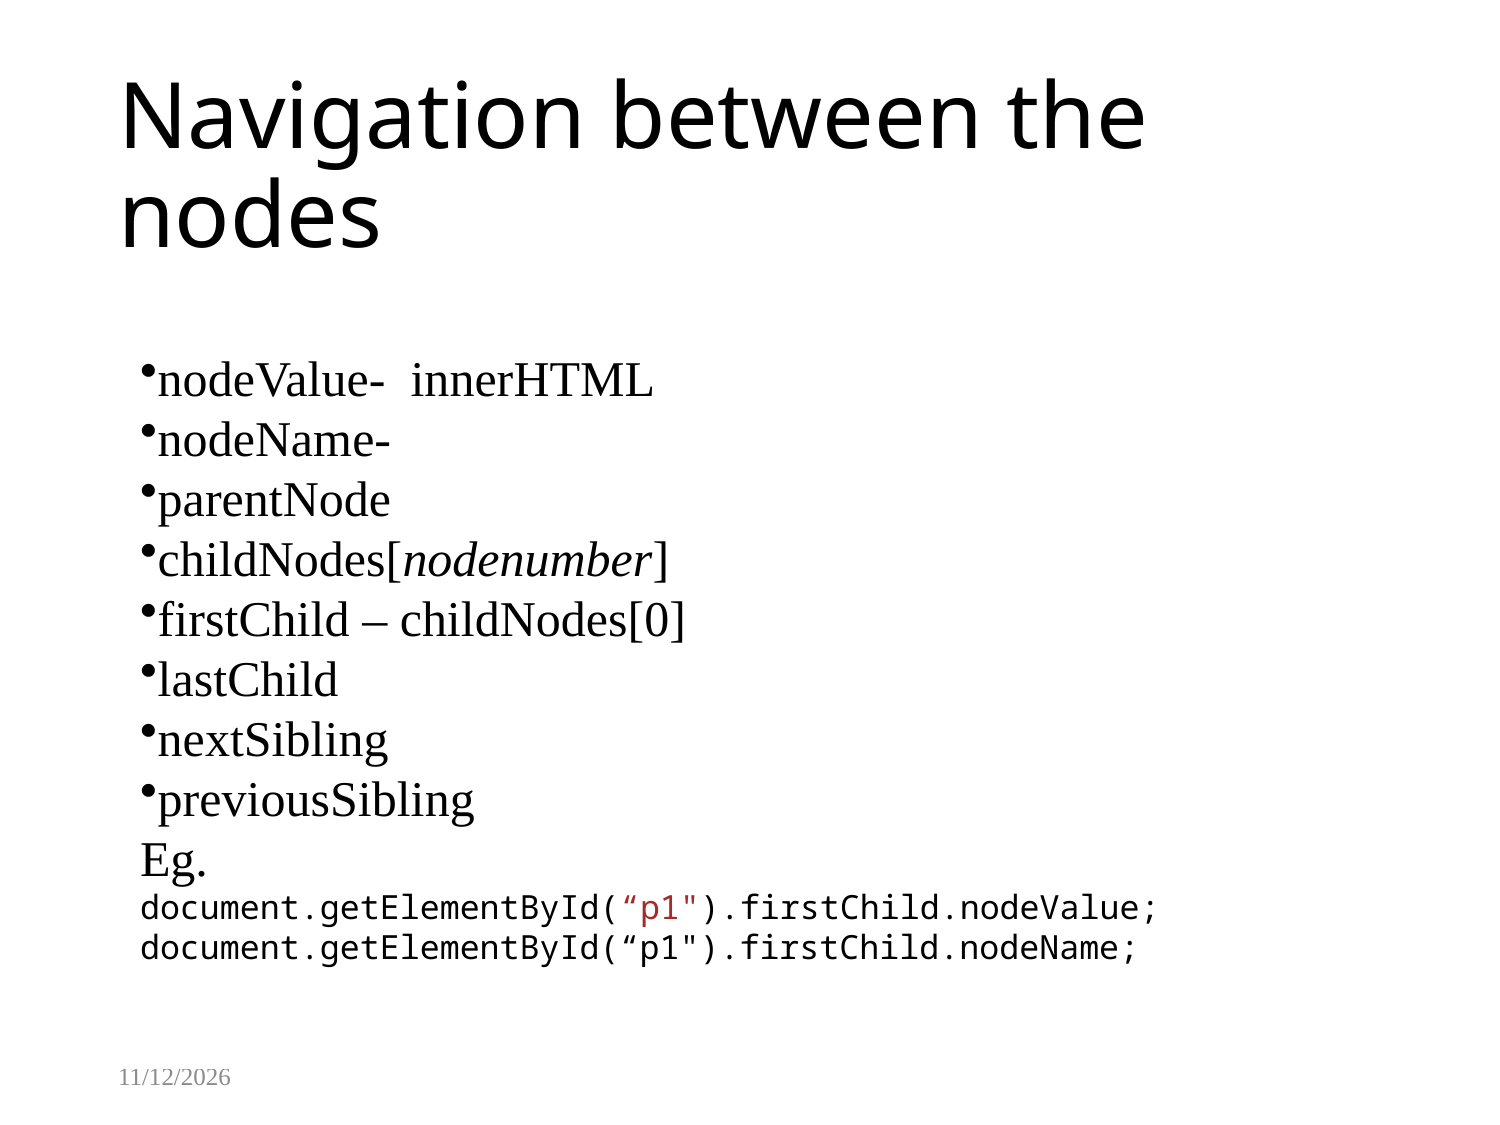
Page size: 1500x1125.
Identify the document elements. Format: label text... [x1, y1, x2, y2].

list nodeValue- innerHTML nodeName- parentNode childNodes[nodenumber] firstChild – childNodes[0] lastChild nextSibling previousSibling Eg. document.getElementById(“p1").firstChild.nodeValue; document.getElementById(“p1").firstChild.nodeName; [125, 278, 1247, 1069]
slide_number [103, 1042, 441, 1103]
title Navigation between the nodes [103, 59, 1397, 278]
